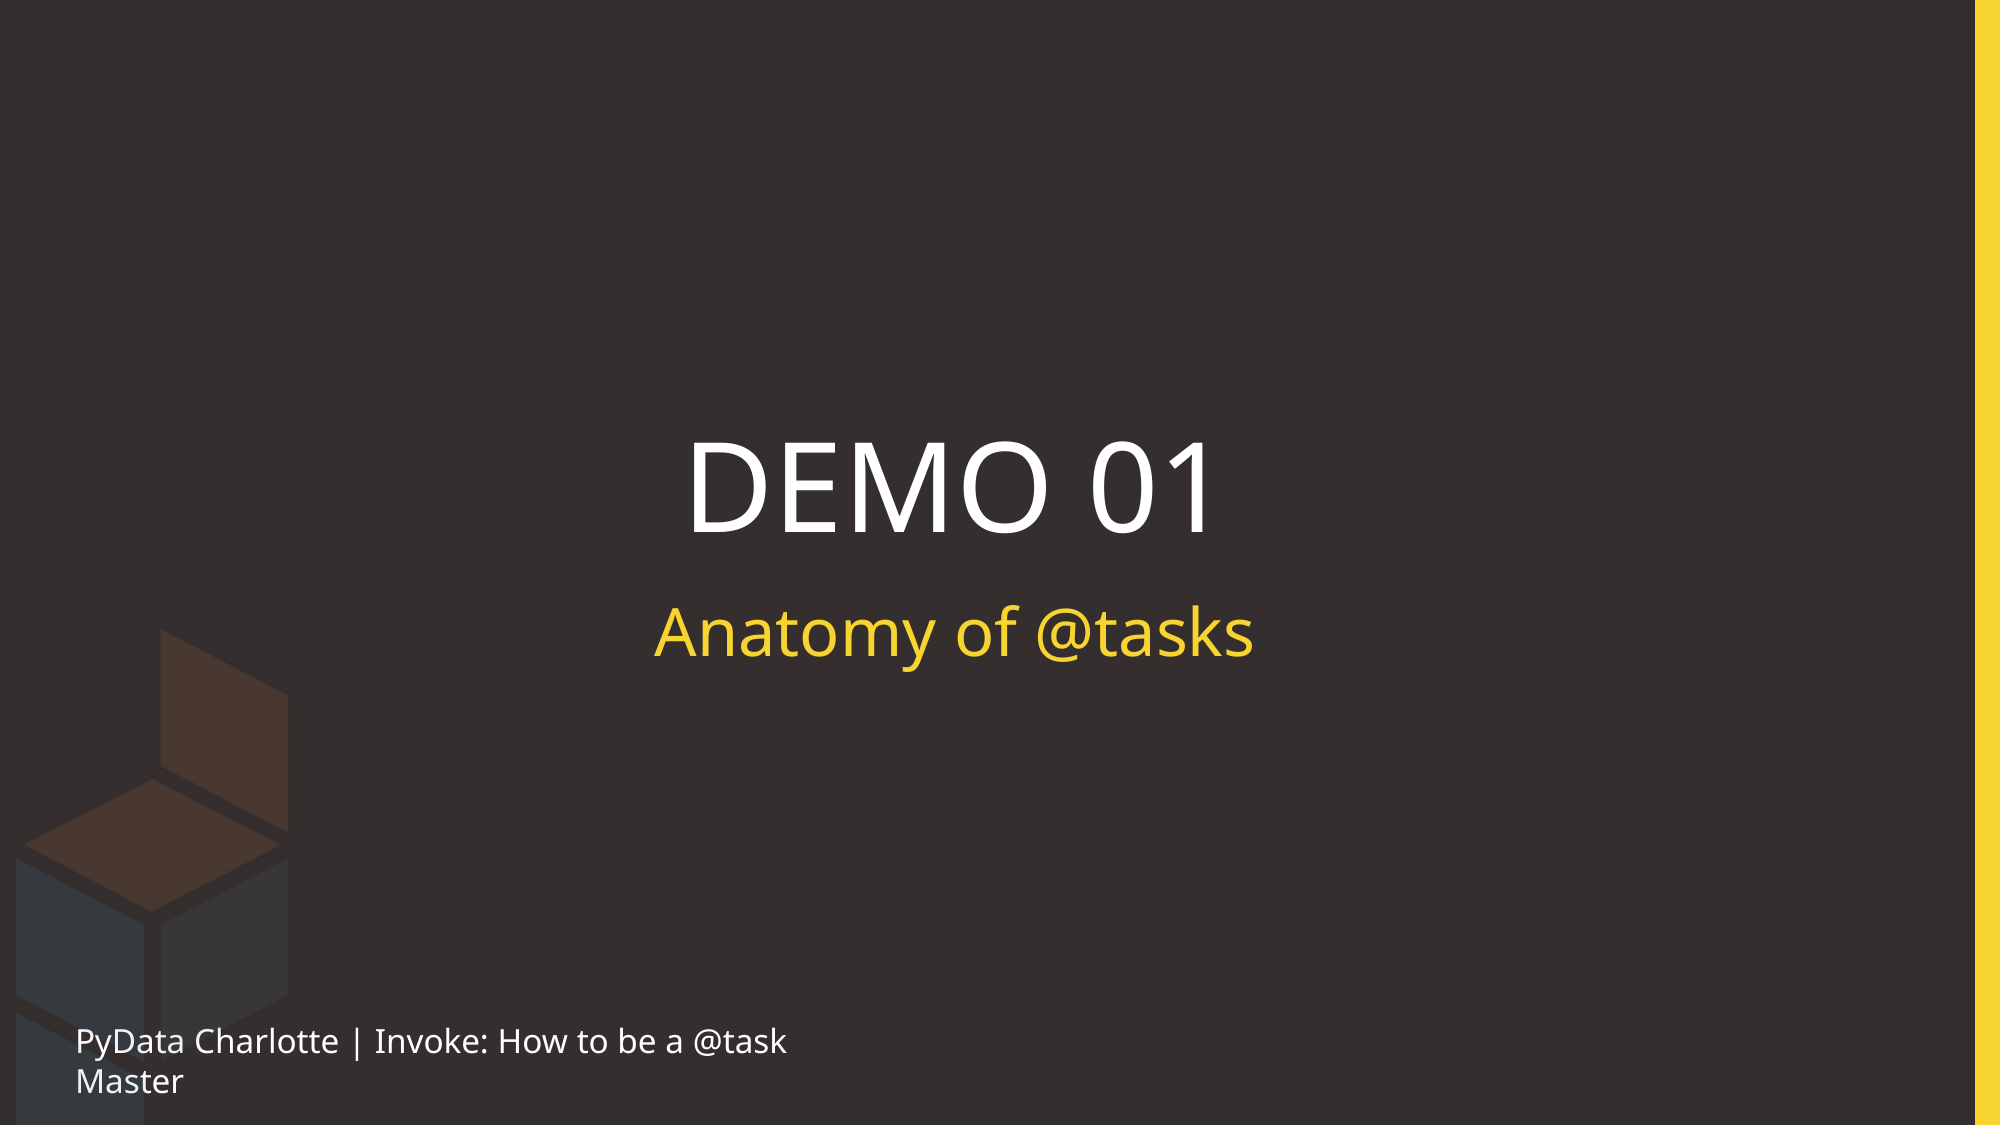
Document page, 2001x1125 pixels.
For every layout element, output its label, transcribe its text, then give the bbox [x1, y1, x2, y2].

text_box DEMO 01 [582, 400, 1330, 566]
text_box Anatomy of @tasks [566, 582, 1344, 678]
text_box PyData Charlotte | Invoke: How to be a @task Master [317, 1012, 821, 1107]
picture [16, 623, 317, 1125]
